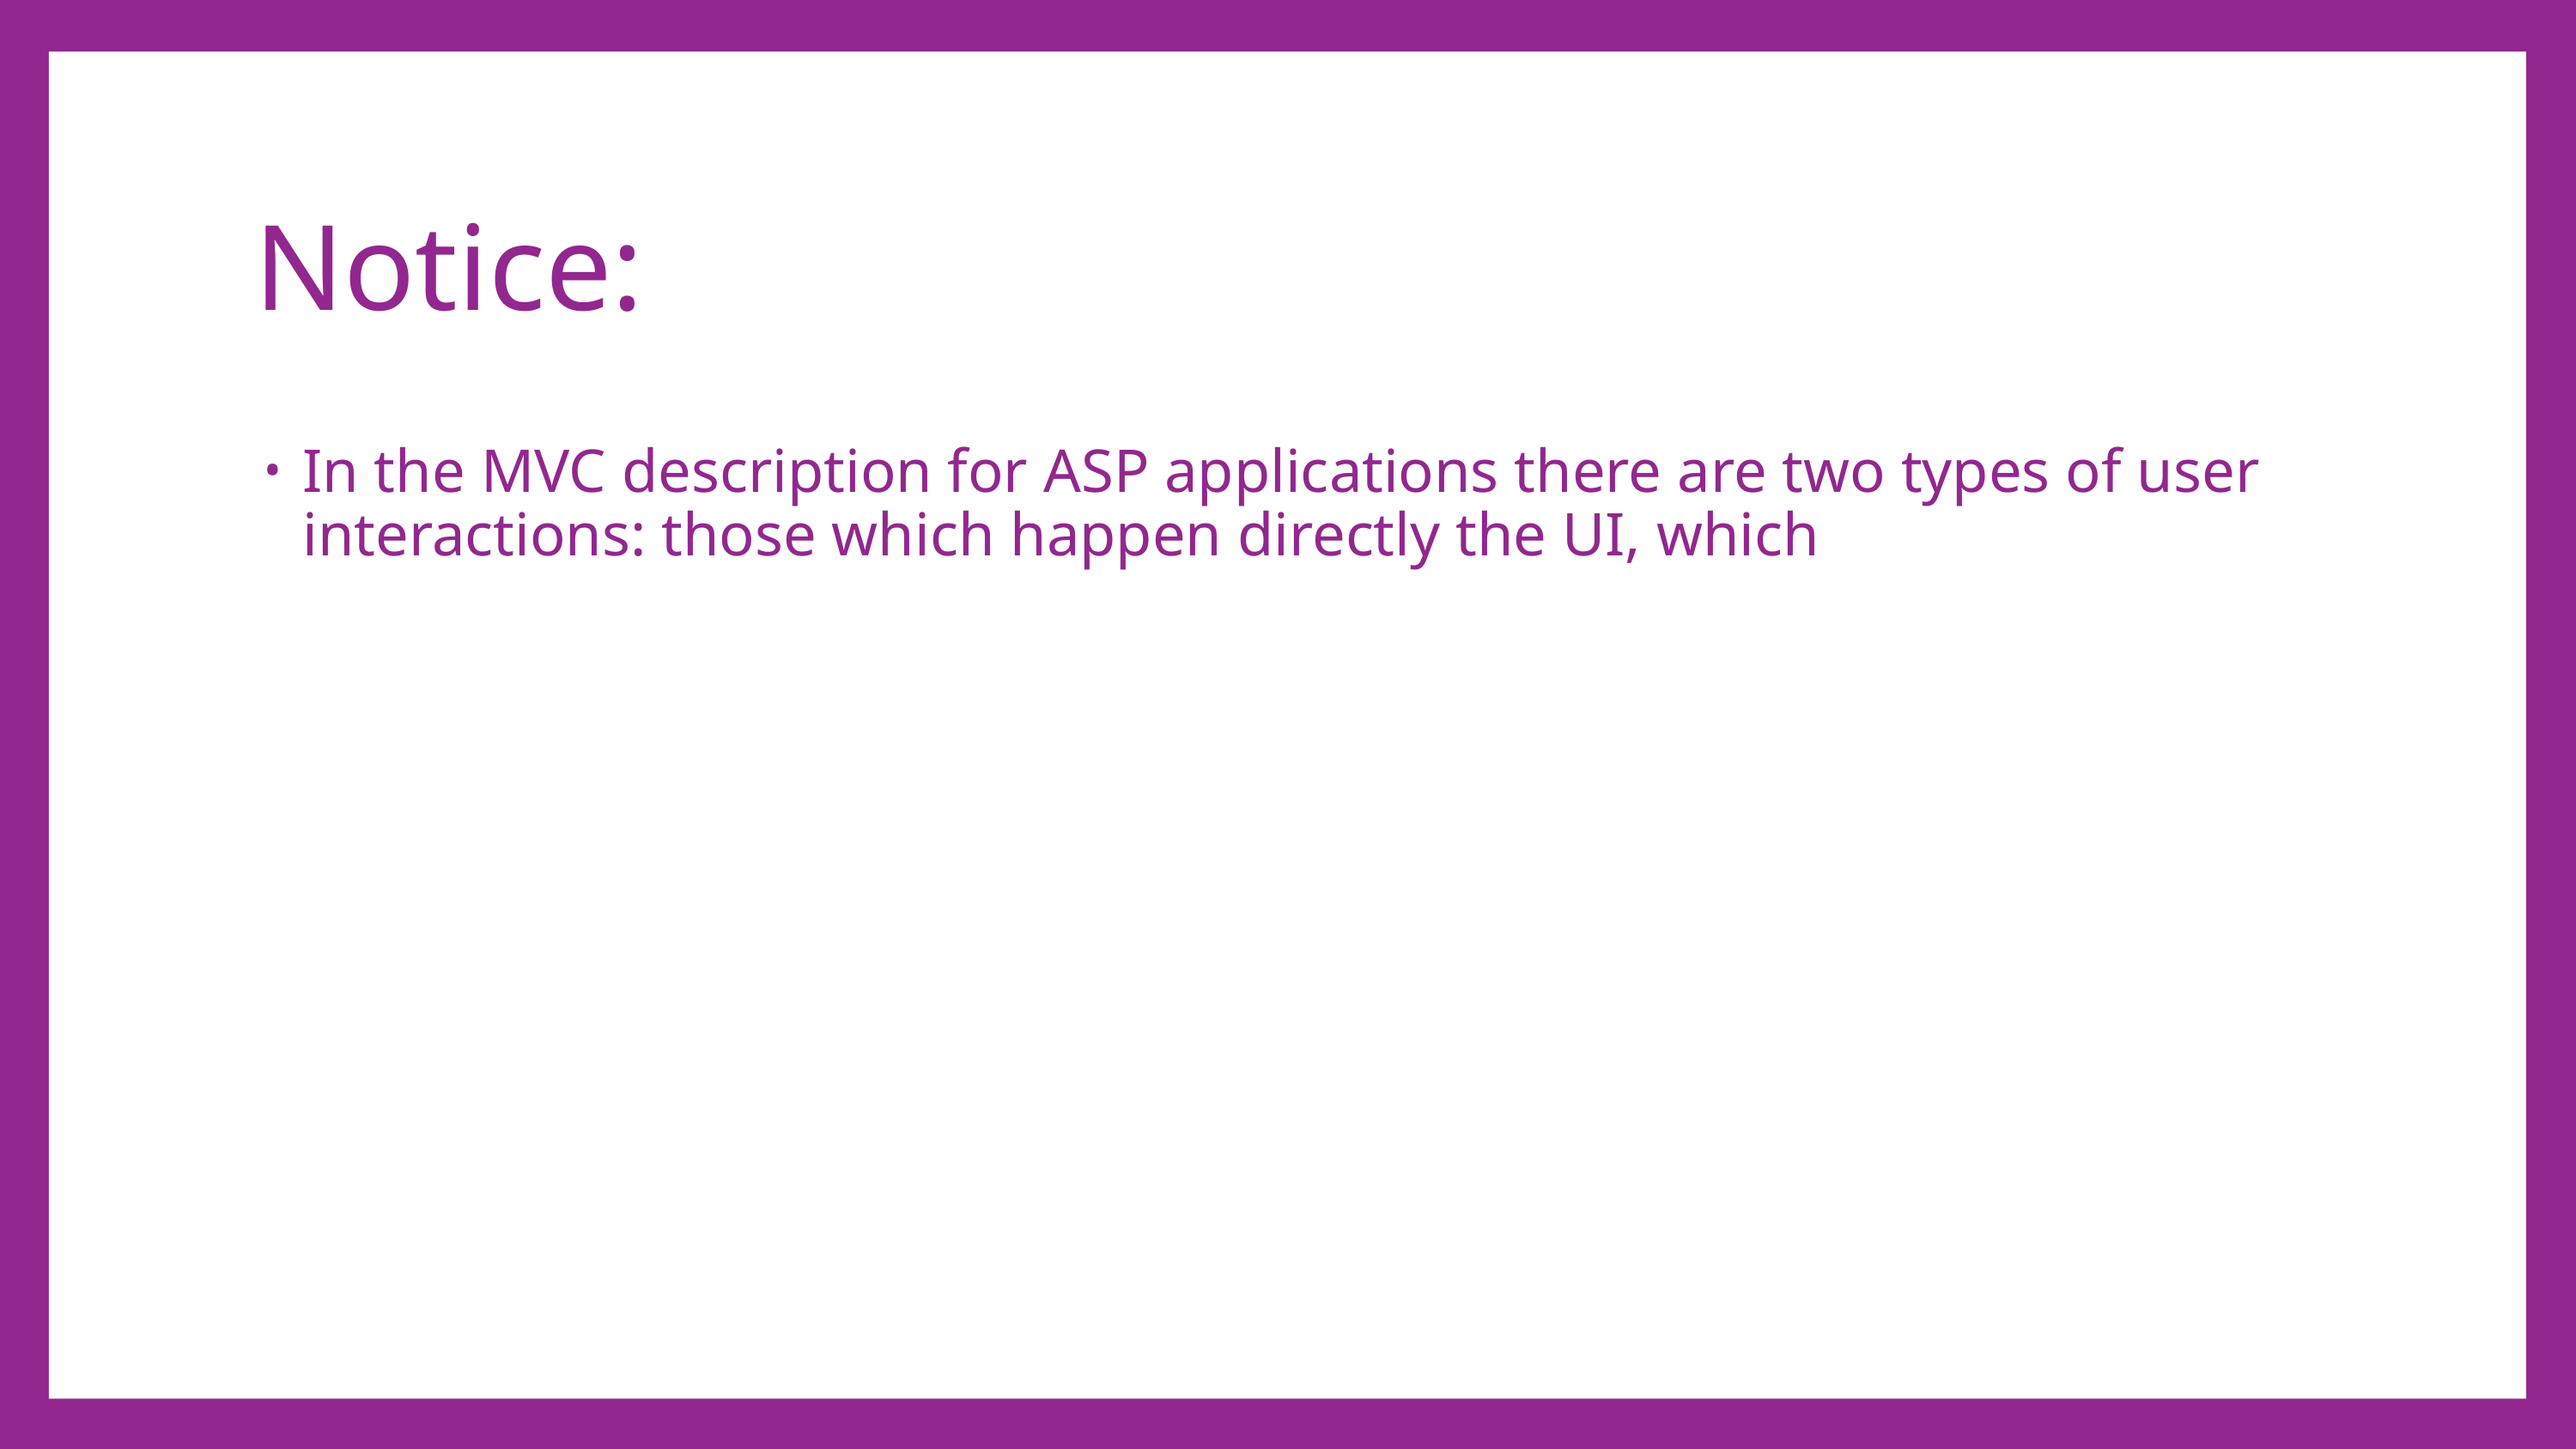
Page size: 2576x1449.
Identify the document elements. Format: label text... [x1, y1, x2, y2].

title Notice: [241, 129, 2329, 415]
list In the MVC description for ASP applications there are two types of user interactions: those which happen directly the UI, which [241, 434, 2328, 1288]
